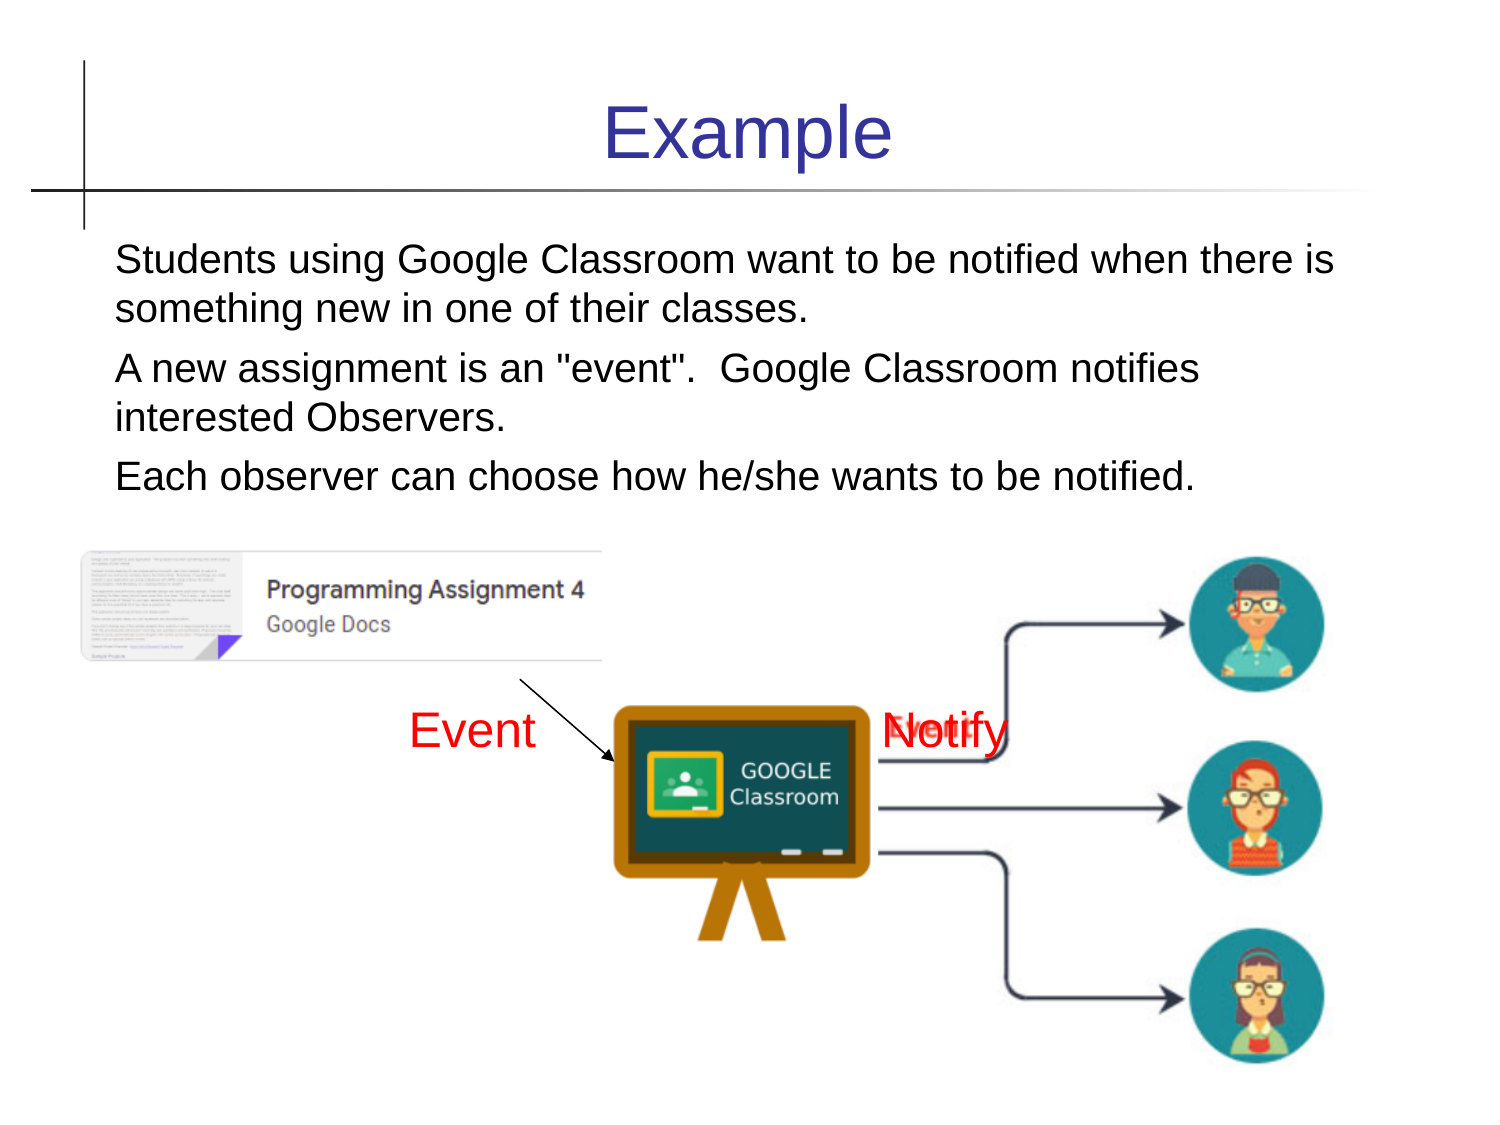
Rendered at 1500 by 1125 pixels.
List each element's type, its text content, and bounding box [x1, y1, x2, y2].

text_box Students using Google Classroom want to be notified when there is something new in one of their classes. A new assignment is an "event". Google Classroom notifies interested Observers. Each observer can choose how he/she wants to be notified. [100, 224, 1397, 508]
picture [70, 536, 1340, 1081]
text_box Event [360, 690, 585, 765]
text_box Example [100, 42, 1397, 182]
